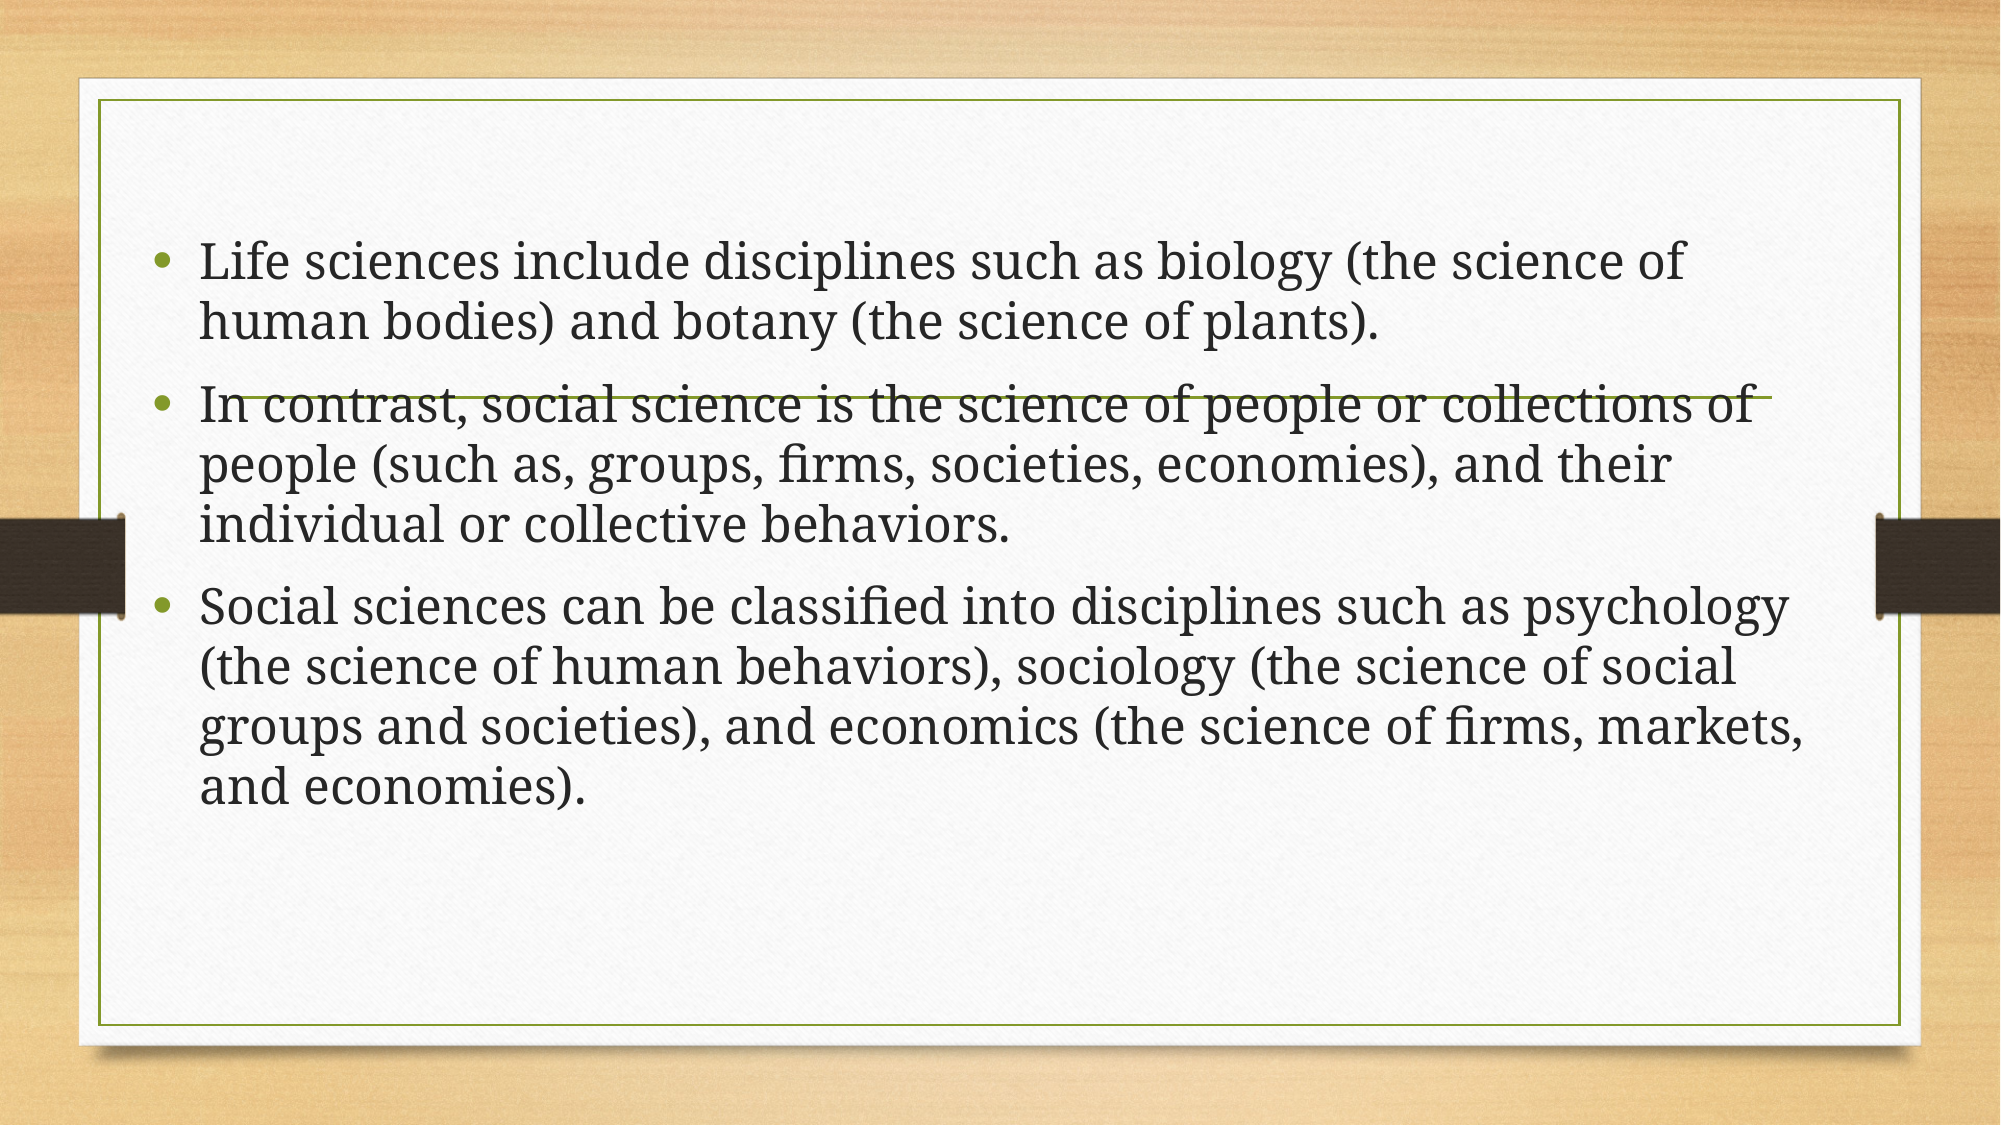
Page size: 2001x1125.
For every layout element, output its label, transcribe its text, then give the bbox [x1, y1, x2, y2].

picture [0, 0, 2001, 1125]
list Life sciences include disciplines such as biology (the science of human bodies) and botany (the science of plants). In contrast, social science is the science of people or collections of people (such as, groups, firms, societies, economies), and their individual or collective behaviors. Social sciences can be classified into disciplines such as psychology (the science of human behaviors), sociology (the science of social groups and societies), and economics (the science of firms, markets, and economies). [137, 222, 1863, 1014]
